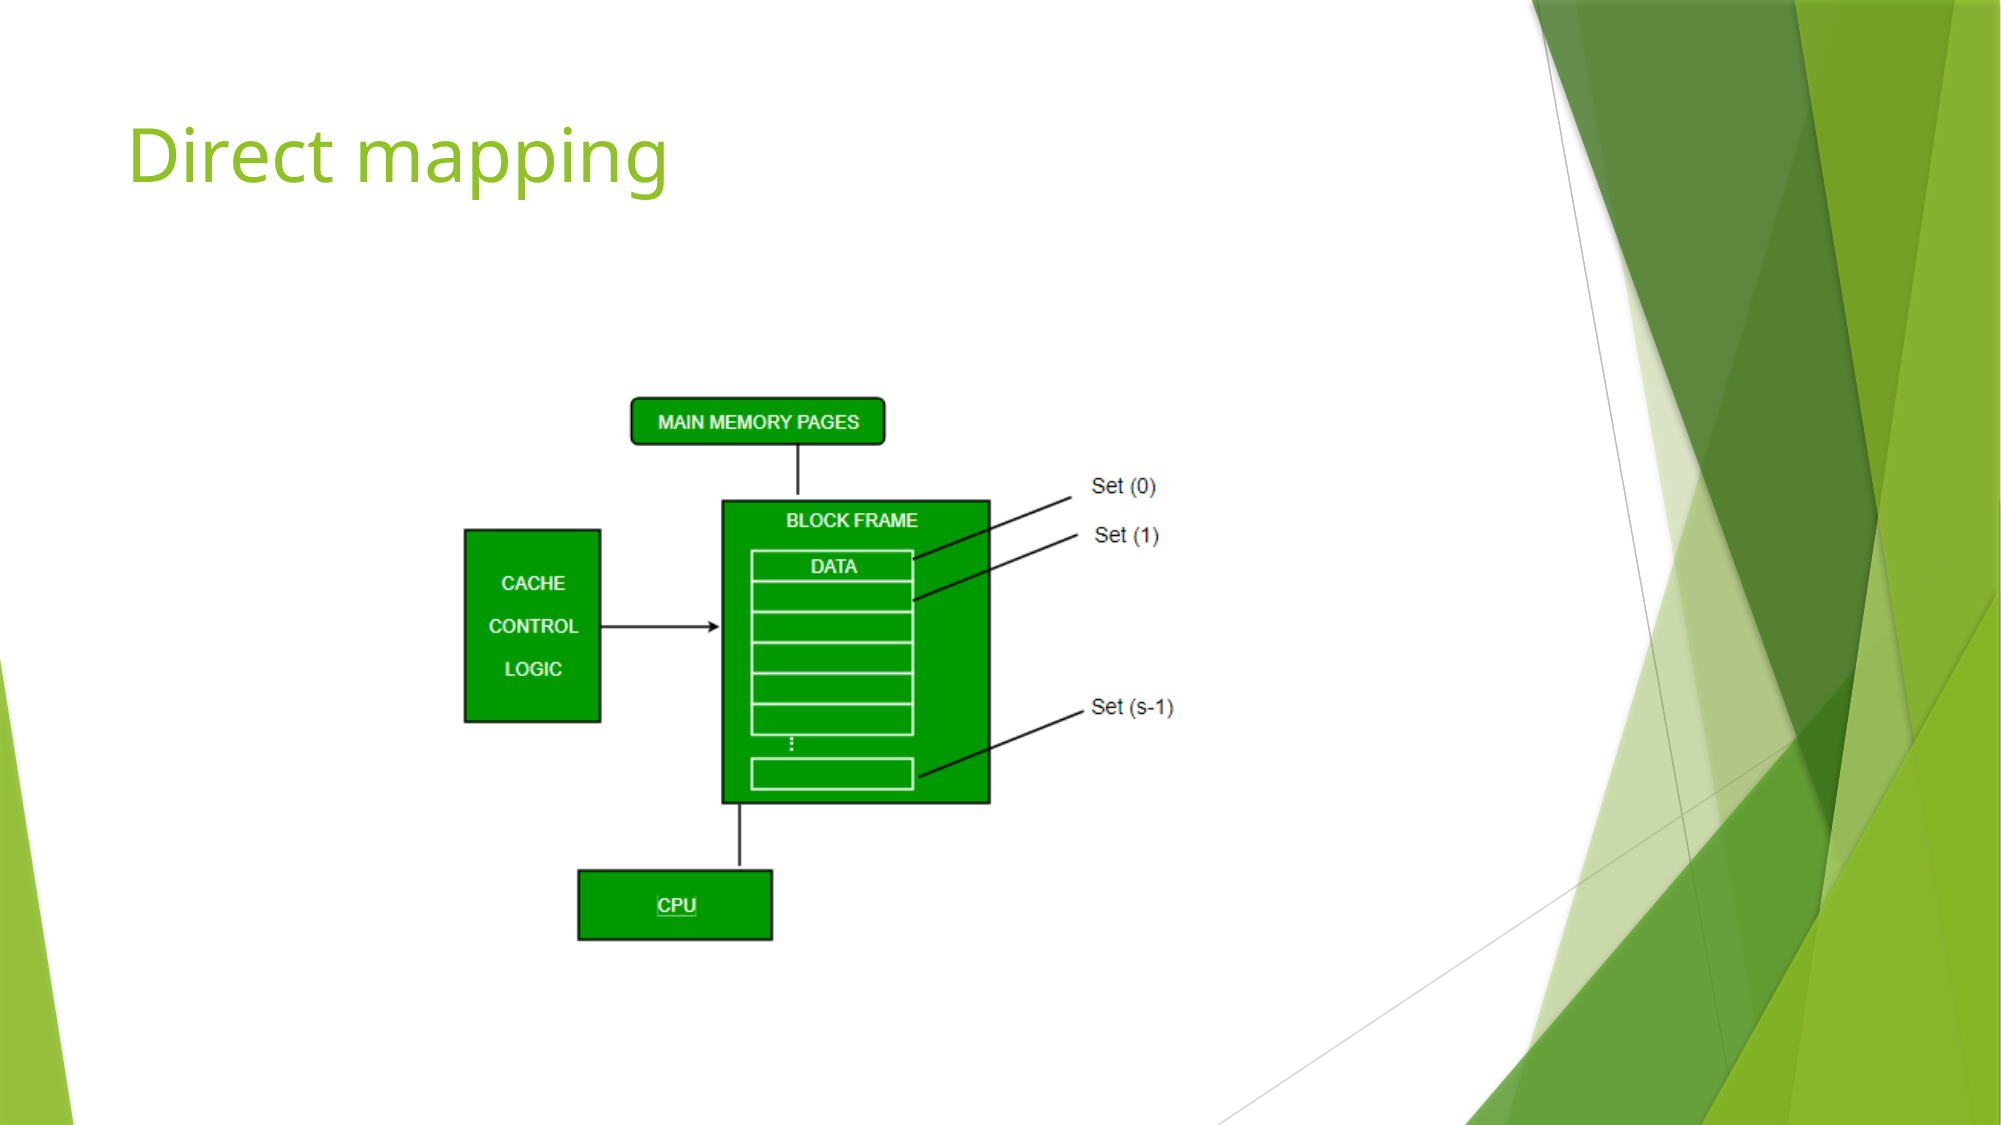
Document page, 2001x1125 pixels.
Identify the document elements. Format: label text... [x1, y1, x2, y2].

title Direct mapping [111, 99, 1522, 317]
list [420, 353, 1212, 992]
